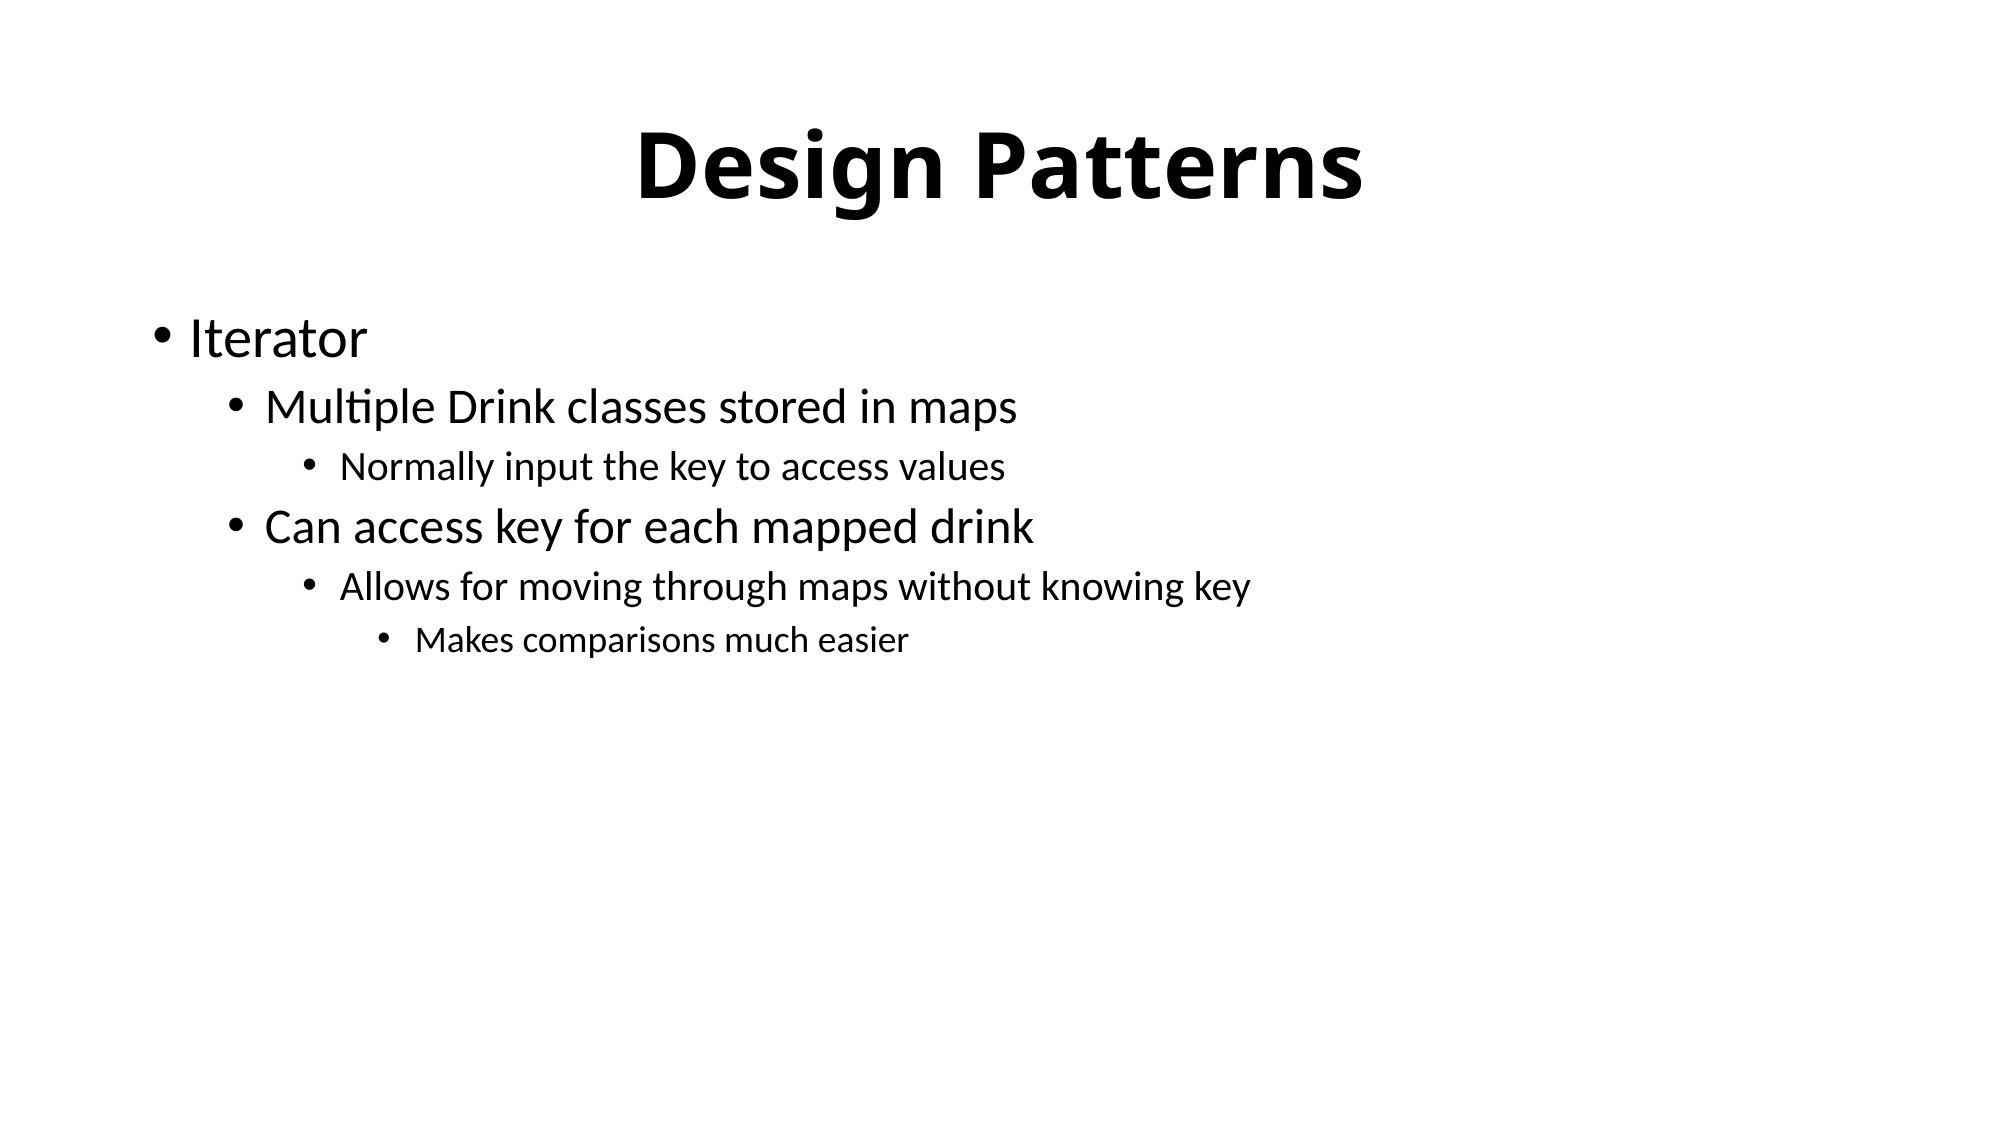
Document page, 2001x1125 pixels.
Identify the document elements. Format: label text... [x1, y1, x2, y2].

title Design Patterns [137, 59, 1863, 278]
list Iterator Multiple Drink classes stored in maps Normally input the key to access values Can access key for each mapped drink Allows for moving through maps without knowing key Makes comparisons much easier [137, 299, 1863, 1014]
